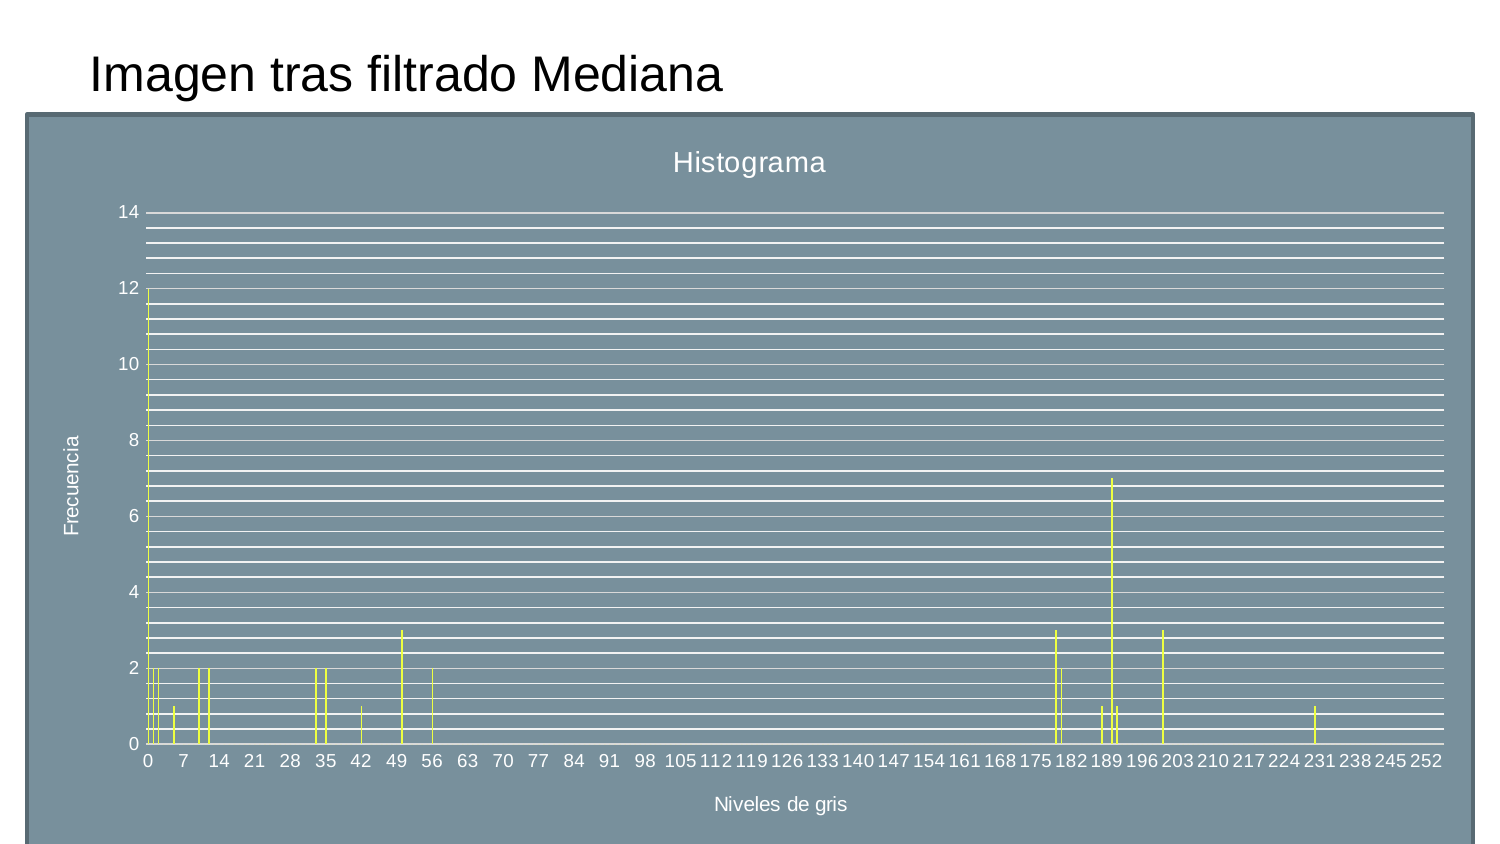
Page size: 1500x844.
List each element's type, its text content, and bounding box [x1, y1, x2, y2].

text_box Imagen tras filtrado Mediana [74, 33, 1425, 110]
chart [24, 112, 1476, 844]
